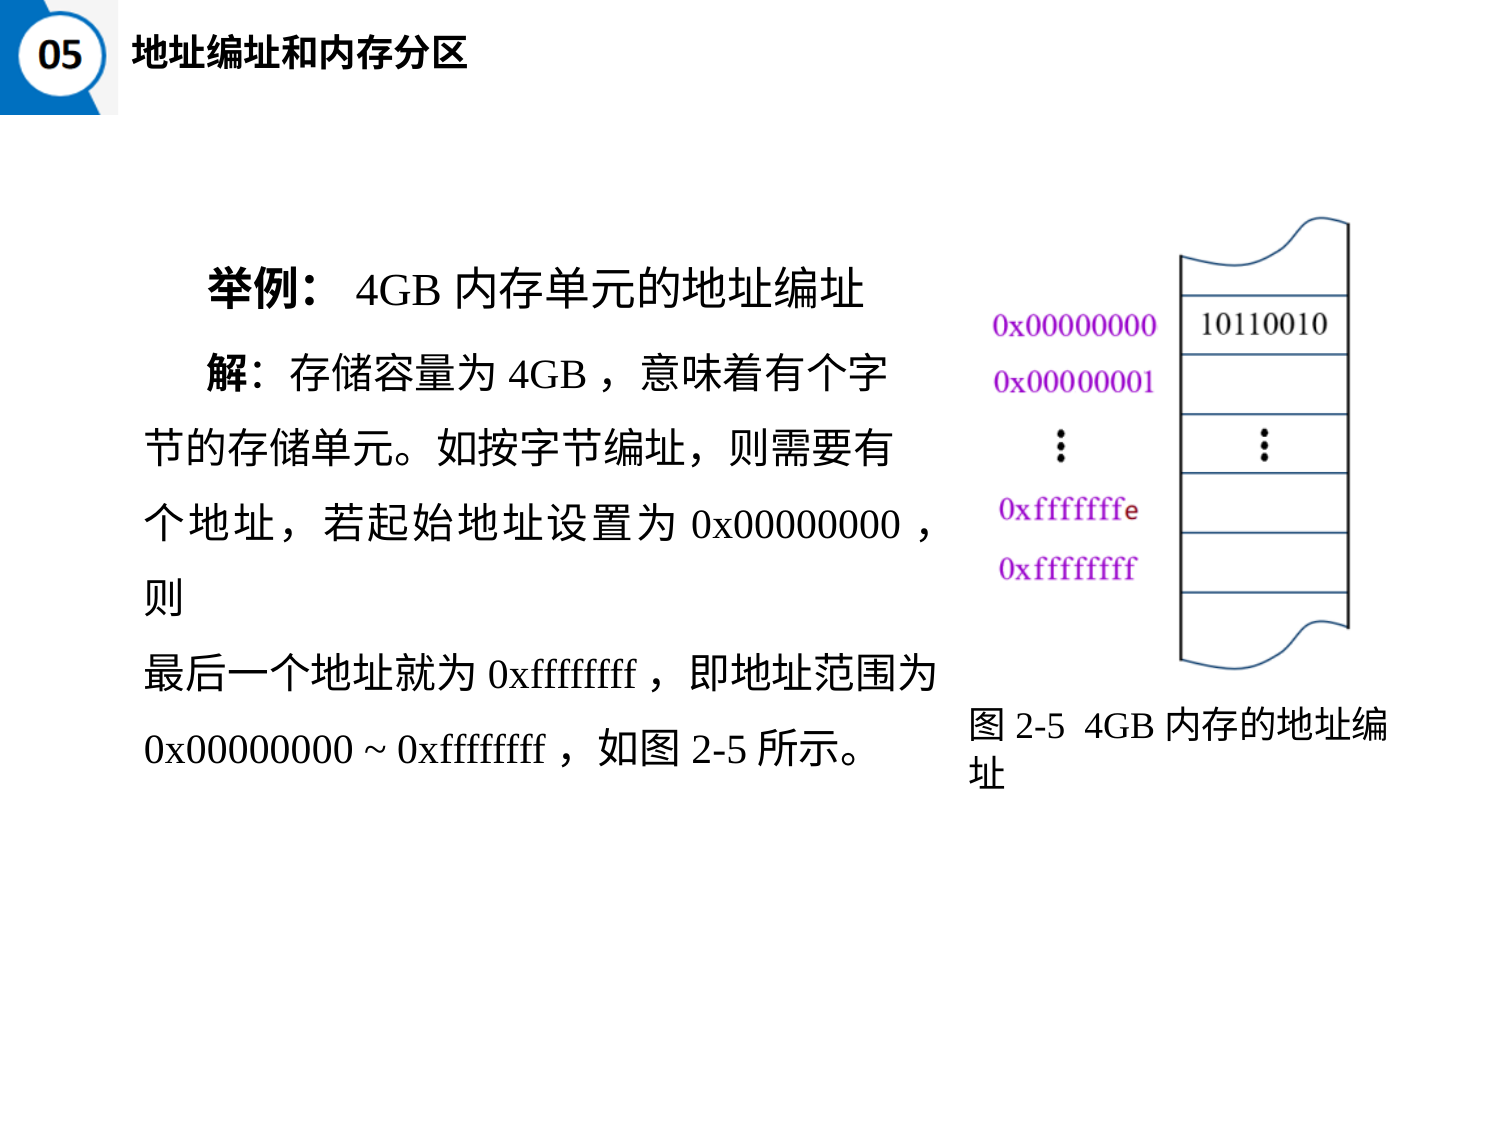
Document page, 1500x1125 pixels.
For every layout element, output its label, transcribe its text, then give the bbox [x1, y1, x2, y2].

text_box 图2-5 4GB内存的地址编址 [954, 693, 1429, 804]
picture [985, 206, 1362, 680]
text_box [0, 0, 617, 115]
